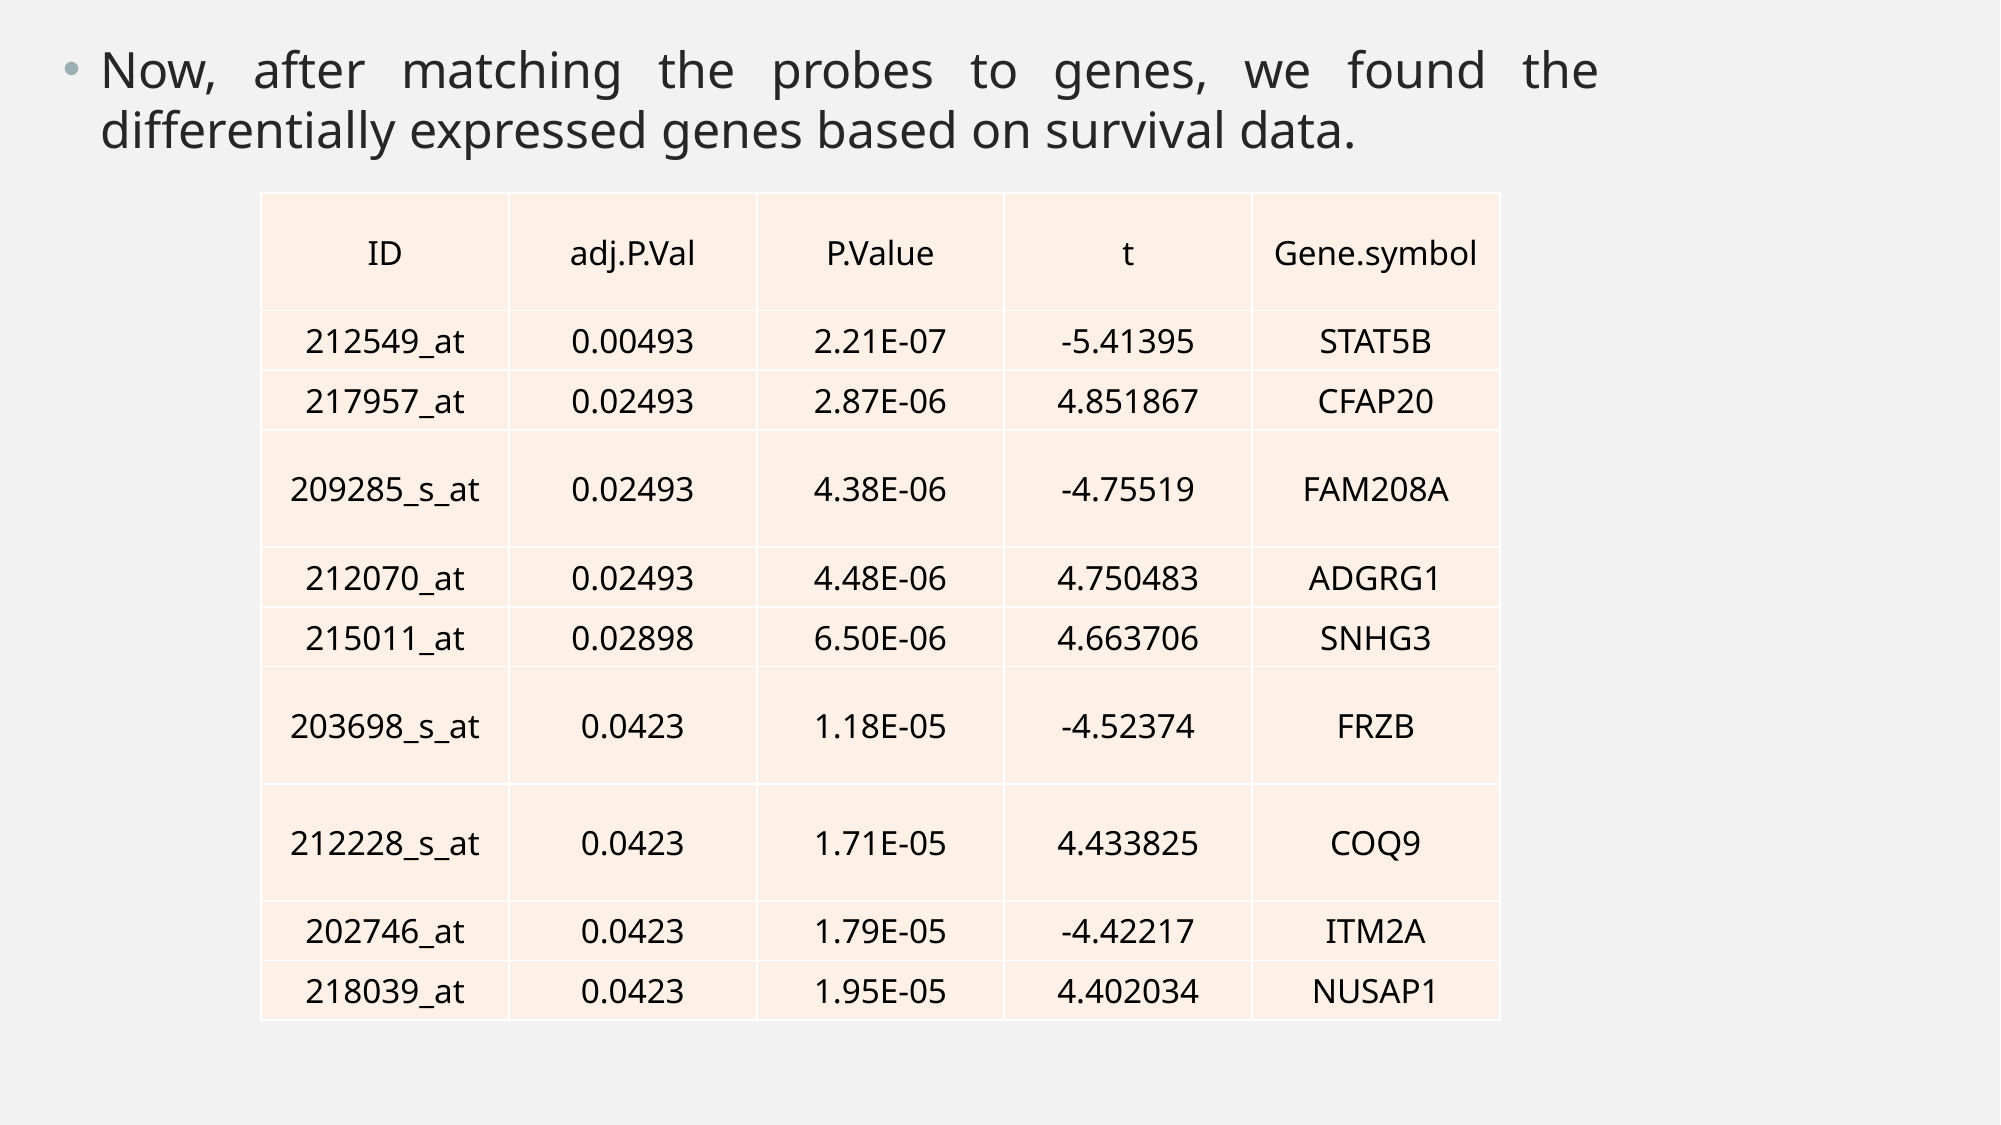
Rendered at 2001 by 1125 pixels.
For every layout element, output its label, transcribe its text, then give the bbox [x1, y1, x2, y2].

table_header P.Value [758, 194, 1003, 310]
table_cell 6.50E-06 [758, 608, 1003, 666]
table_cell 212549_at [262, 311, 508, 369]
table_cell 0.02493 [510, 548, 756, 606]
table_cell -5.41395 [1005, 311, 1251, 369]
table_cell 1.18E-05 [758, 667, 1003, 783]
list Now, after matching the probes to genes, we found the differentially expressed genes based on survival data. [47, 30, 1616, 178]
table_cell 209285_s_at [262, 431, 508, 546]
table_cell 0.02493 [510, 431, 756, 546]
table_header adj.P.Val [510, 194, 756, 310]
table_cell 4.48E-06 [758, 548, 1003, 606]
table_cell 212228_s_at [262, 785, 508, 900]
table_cell 4.402034 [1005, 961, 1251, 1019]
table_cell -4.42217 [1005, 902, 1251, 960]
table_cell 202746_at [262, 902, 508, 960]
table_cell FAM208A [1253, 431, 1499, 546]
table_cell 0.02898 [510, 608, 756, 666]
table_cell 4.851867 [1005, 371, 1251, 429]
table_cell 2.87E-06 [758, 371, 1003, 429]
table_cell 212070_at [262, 548, 508, 606]
table_cell 0.02493 [510, 371, 756, 429]
table_header ID [262, 194, 508, 310]
table_cell ITM2A [1253, 902, 1499, 960]
table_cell ADGRG1 [1253, 548, 1499, 606]
table_header Gene.symbol [1253, 194, 1499, 310]
table_cell 1.79E-05 [758, 902, 1003, 960]
table_cell COQ9 [1253, 785, 1499, 900]
table_cell 2.21E-07 [758, 311, 1003, 369]
table_cell 4.750483 [1005, 548, 1251, 606]
table_cell 0.0423 [510, 961, 756, 1019]
table_cell STAT5B [1253, 311, 1499, 369]
table_cell 0.00493 [510, 311, 756, 369]
table_cell -4.52374 [1005, 667, 1251, 783]
table_cell 1.71E-05 [758, 785, 1003, 900]
table_cell 4.663706 [1005, 608, 1251, 666]
table_header t [1005, 194, 1251, 310]
table_cell 218039_at [262, 961, 508, 1019]
table_cell 217957_at [262, 371, 508, 429]
table_cell -4.75519 [1005, 431, 1251, 546]
table_cell 1.95E-05 [758, 961, 1003, 1019]
table_cell 203698_s_at [262, 667, 508, 783]
table_cell 215011_at [262, 608, 508, 666]
table_cell 0.0423 [510, 902, 756, 960]
table_cell 4.433825 [1005, 785, 1251, 900]
table_cell 4.38E-06 [758, 431, 1003, 546]
table_cell CFAP20 [1253, 371, 1499, 429]
table_cell 0.0423 [510, 785, 756, 900]
table_cell FRZB [1253, 667, 1499, 783]
table_cell NUSAP1 [1253, 961, 1499, 1019]
table_cell 0.0423 [510, 667, 756, 783]
table_cell SNHG3 [1253, 608, 1499, 666]
